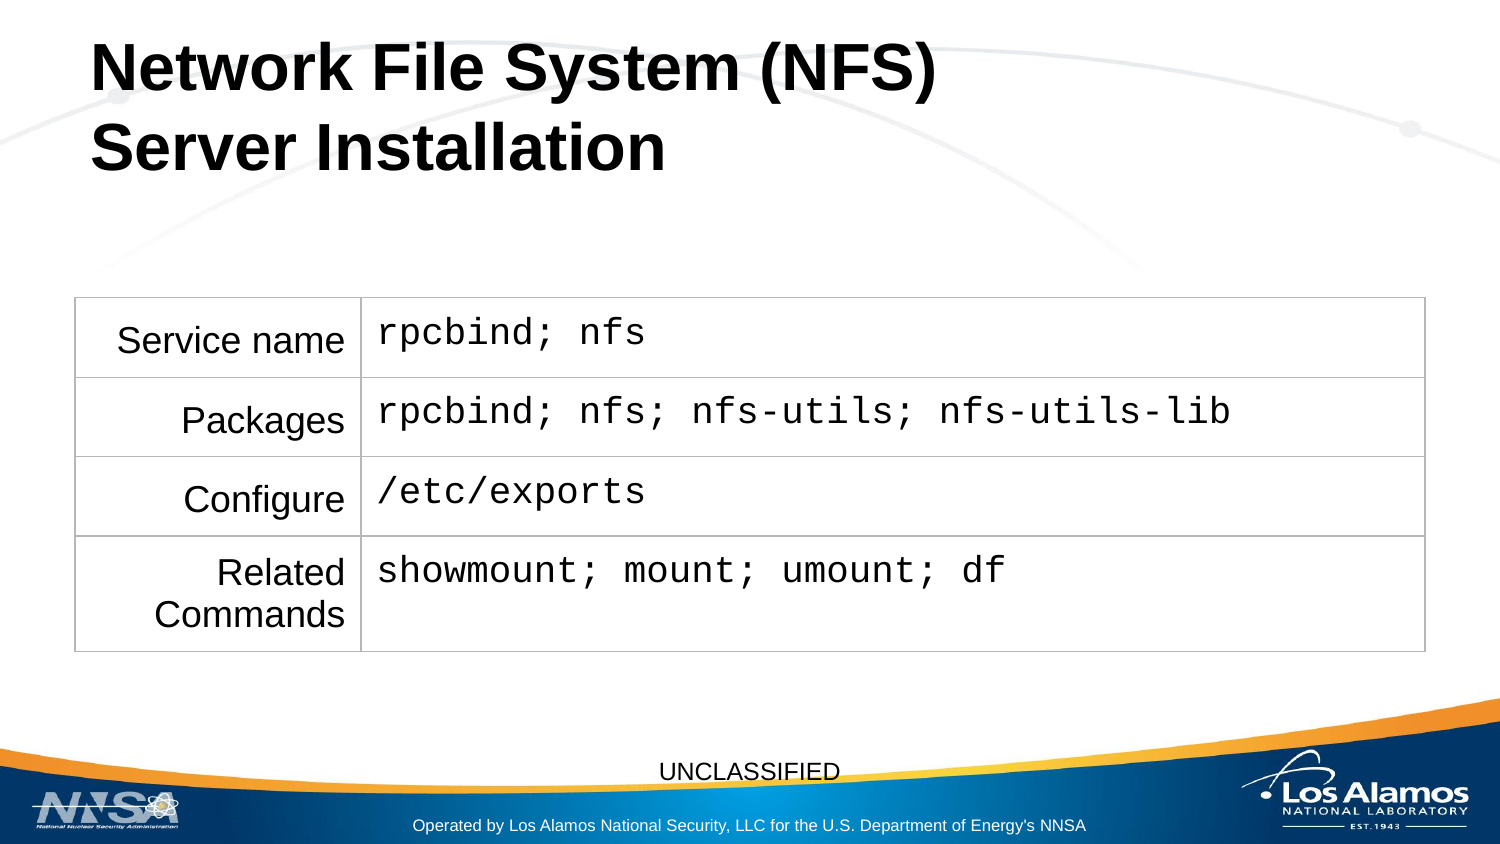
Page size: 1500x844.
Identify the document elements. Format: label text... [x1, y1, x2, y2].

table_header Service name [76, 298, 360, 377]
table_cell rpcbind; nfs; nfs-utils; nfs-utils-lib [362, 378, 1424, 456]
table_cell Packages [76, 378, 360, 456]
table_cell Configure [76, 457, 360, 535]
table_cell Related Commands [76, 537, 360, 651]
table_cell /etc/exports [362, 457, 1424, 535]
title Network File System (NFS) Server Installation [75, 33, 1425, 175]
table_header rpcbind; nfs [362, 298, 1424, 377]
table_cell showmount; mount; umount; df [362, 537, 1424, 651]
picture [0, 0, 1500, 844]
